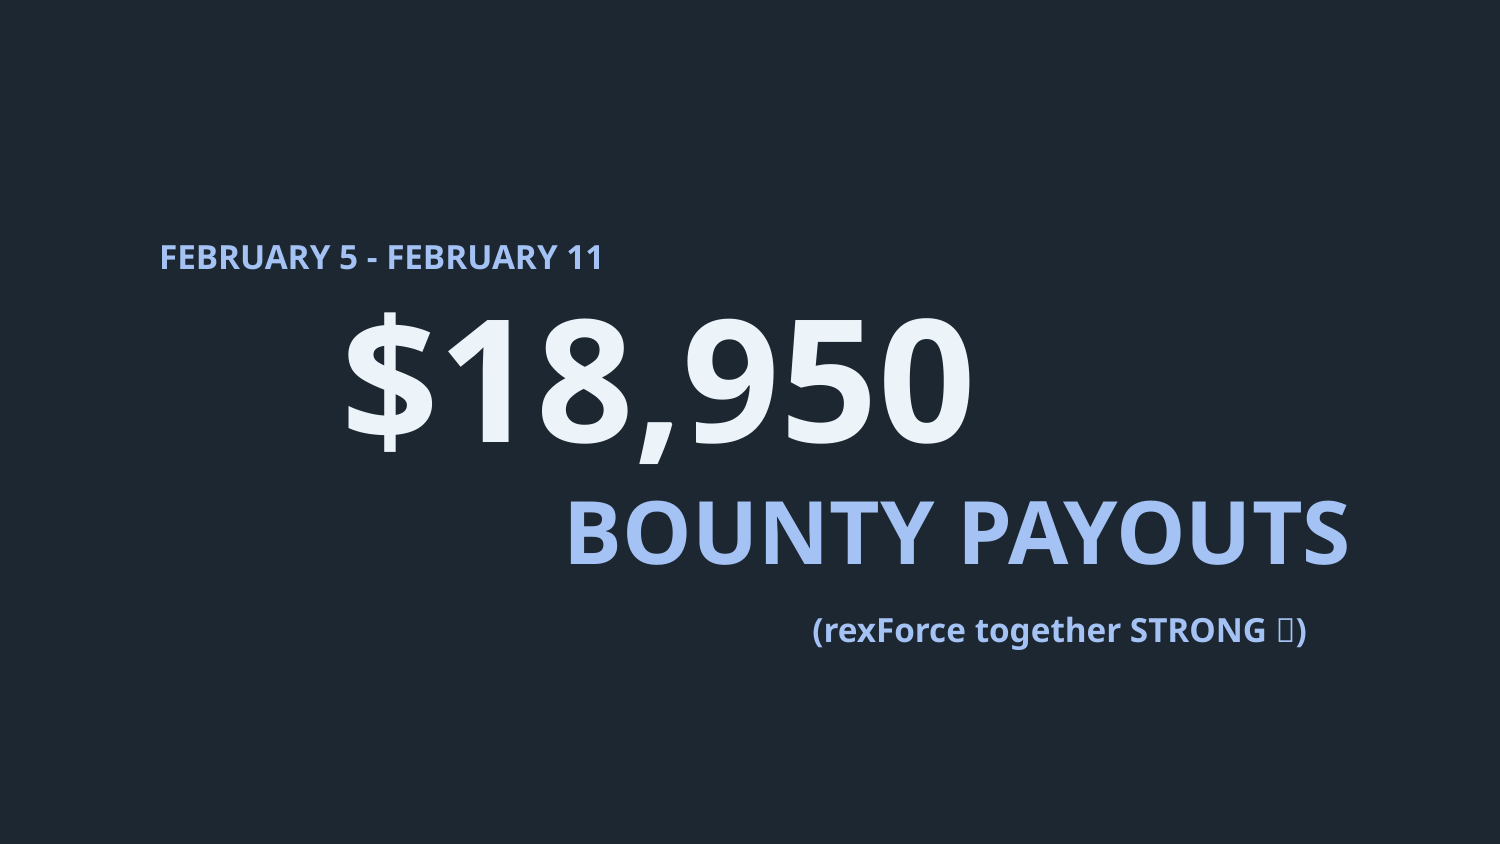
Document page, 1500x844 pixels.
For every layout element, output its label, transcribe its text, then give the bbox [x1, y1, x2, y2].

subtitle BOUNTY PAYOUTS [526, 464, 1390, 595]
text_box (rexForce together STRONG 🦍) [797, 594, 1360, 664]
title $18,950 [110, 284, 1207, 465]
text_box FEBRUARY 5 - FEBRUARY 11 [144, 221, 684, 292]
